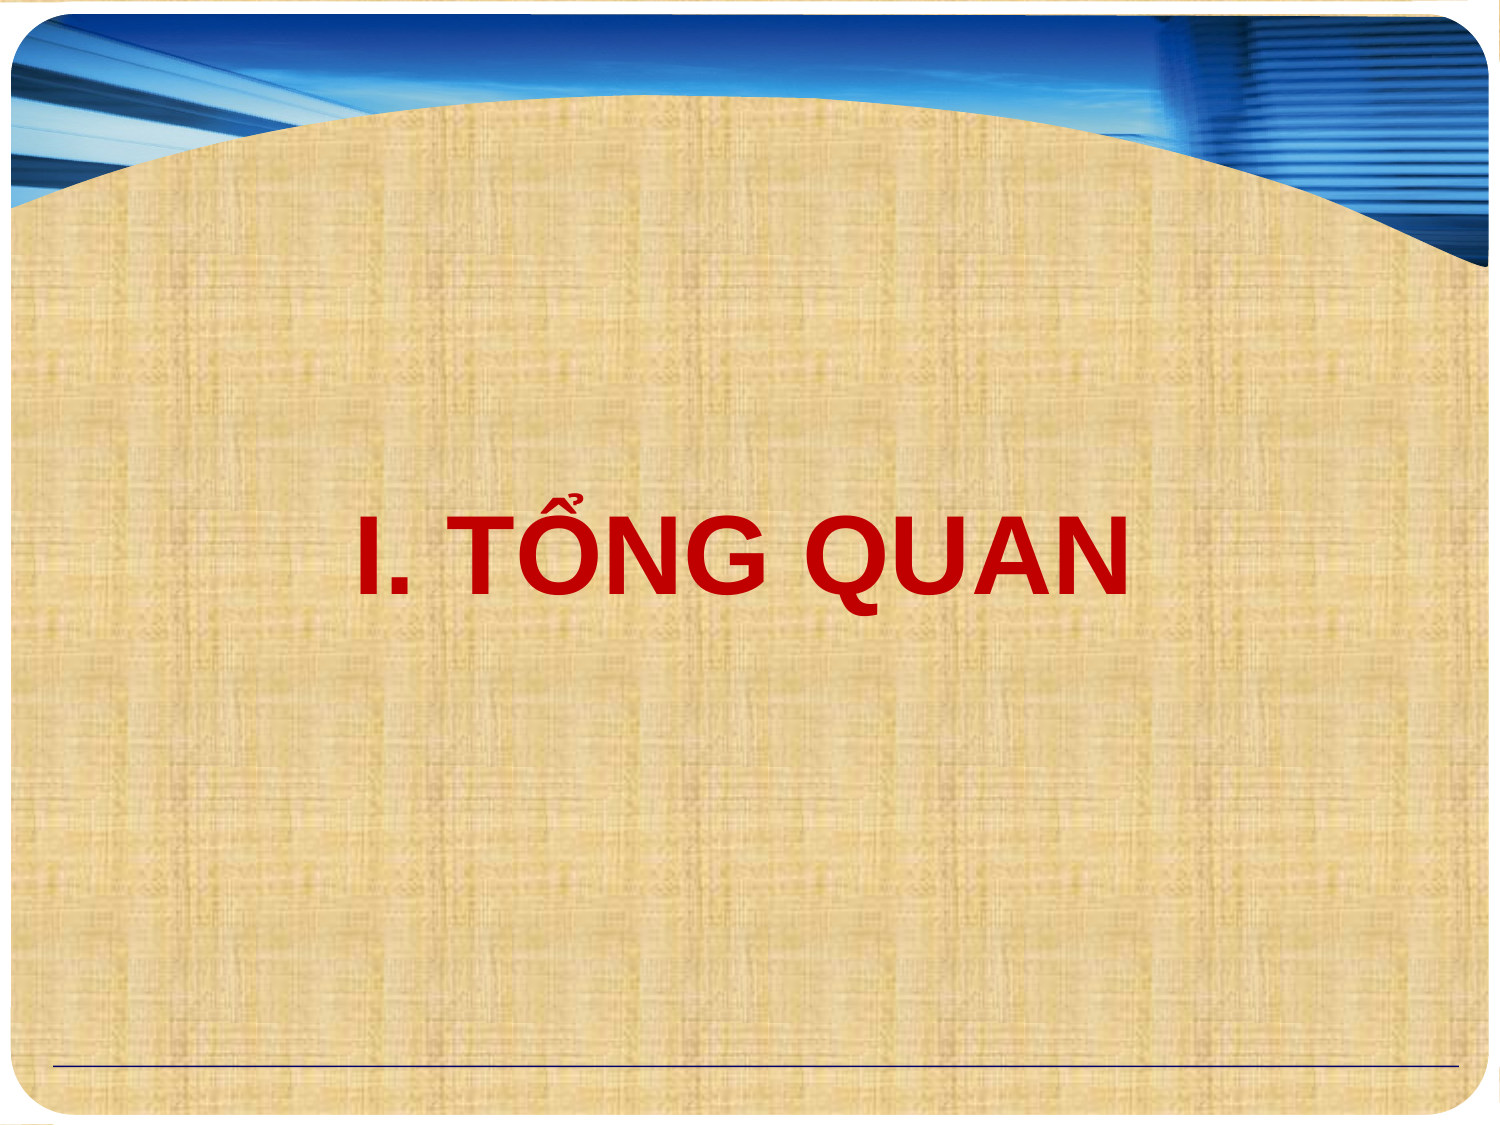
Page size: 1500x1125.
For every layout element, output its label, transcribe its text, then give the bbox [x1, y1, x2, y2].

picture [11, 14, 1488, 1114]
title I. TỔNG QUAN [50, 437, 1438, 663]
